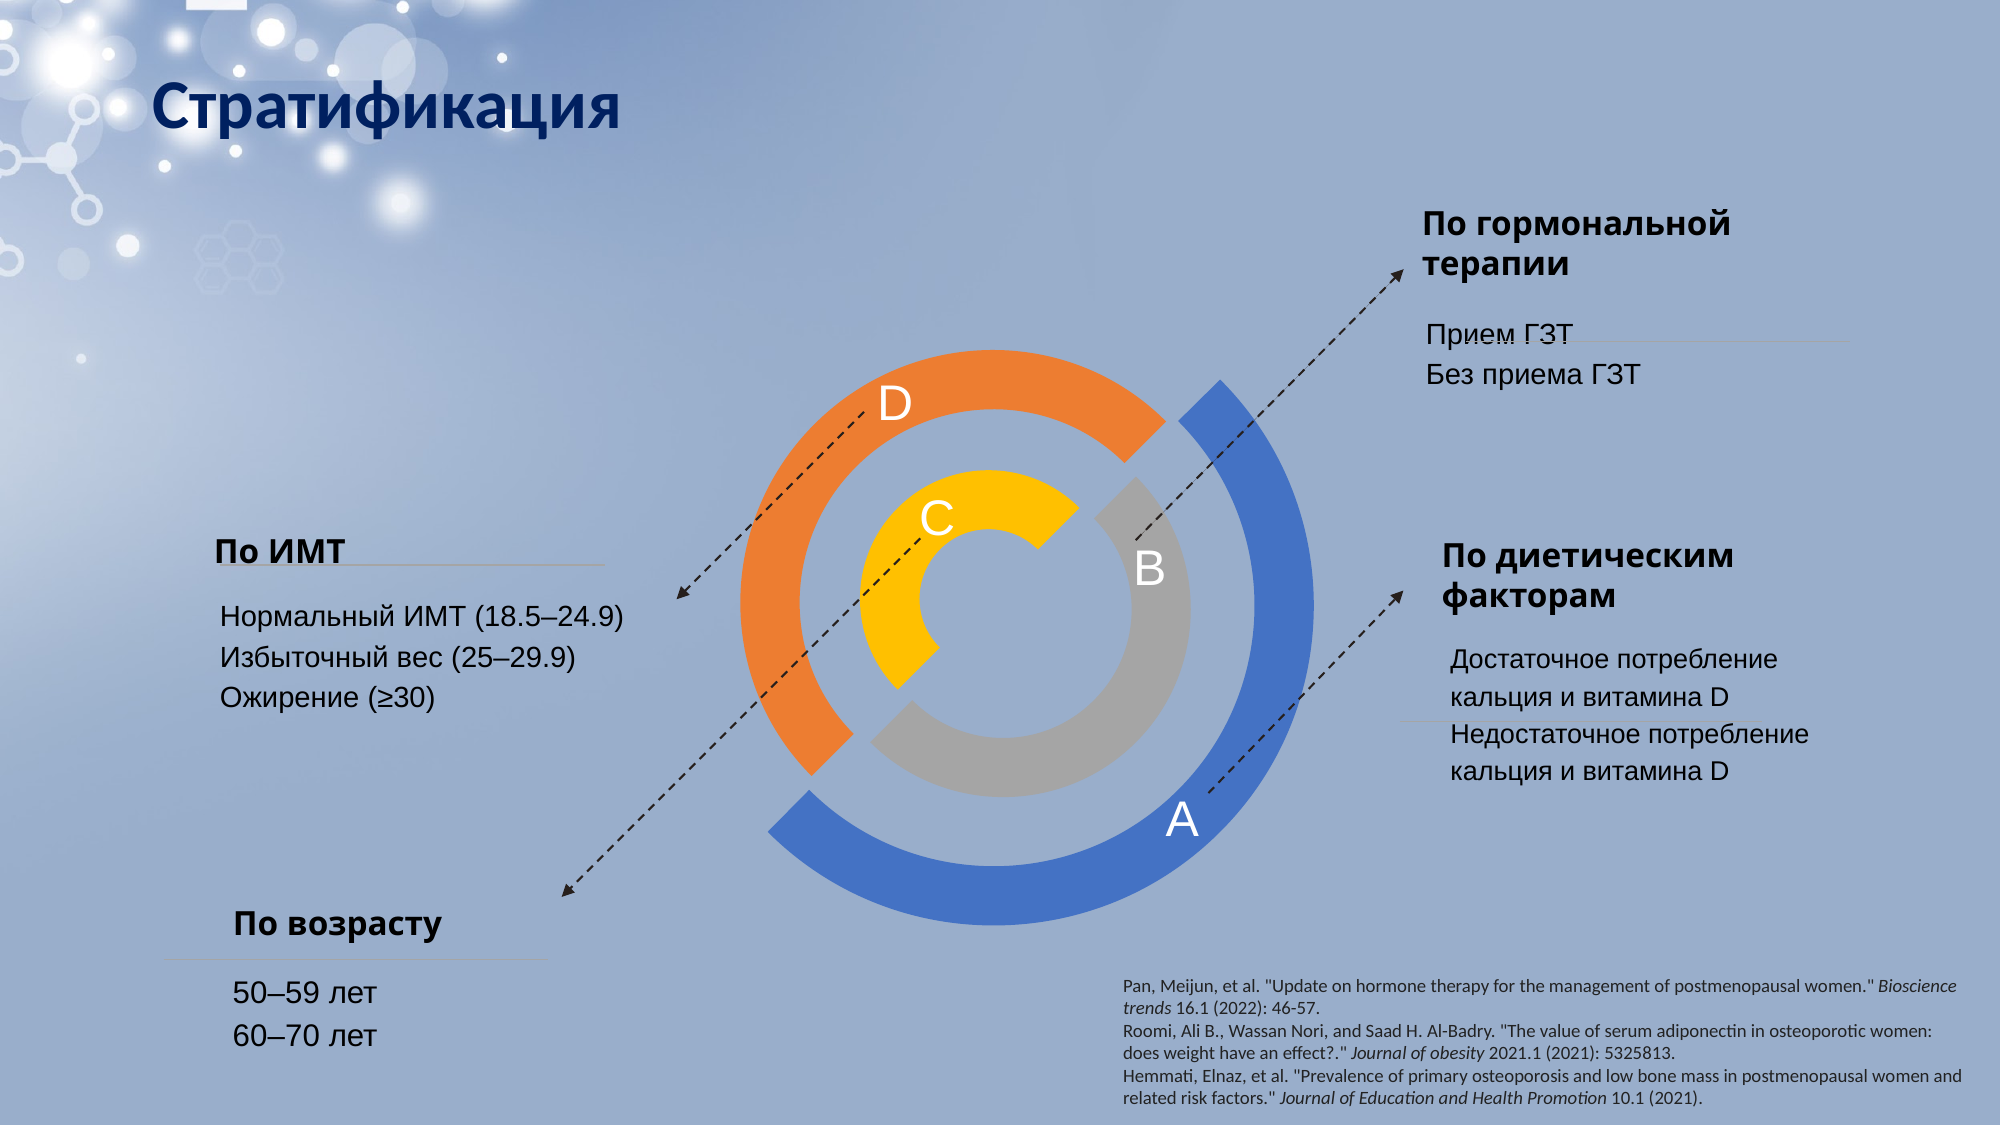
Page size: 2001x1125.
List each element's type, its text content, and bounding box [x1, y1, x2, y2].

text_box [767, 379, 1315, 926]
title Стратификация [137, 67, 1863, 143]
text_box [847, 457, 1080, 690]
text_box [561, 749, 709, 897]
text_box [163, 892, 549, 1057]
picture [0, 0, 2000, 1125]
text_box [1297, 271, 1398, 377]
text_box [1399, 525, 1851, 791]
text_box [715, 324, 1167, 777]
text_box [676, 566, 709, 600]
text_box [869, 476, 1210, 816]
text_box Pan, Meijun, et al. "Update on hormone therapy for the management of postmenopausal women." Bioscience trends 16.1 (2022): 46-57. Roomi, Ali B., Wassan Nori, and Saad H. Al-Badry. "The value of serum adiponectin in osteoporotic women: does weight have an effect?." Journal of obesity 2021.1 (2021): 5325813. Hemmati, Elnaz, et al. "Prevalence of primary osteoporosis and low bone mass in postmenopausal women and related risk factors." Journal of Education and Health Promotion 10.1 (2021). [1108, 958, 1988, 1124]
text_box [195, 520, 643, 717]
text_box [1403, 192, 1851, 395]
